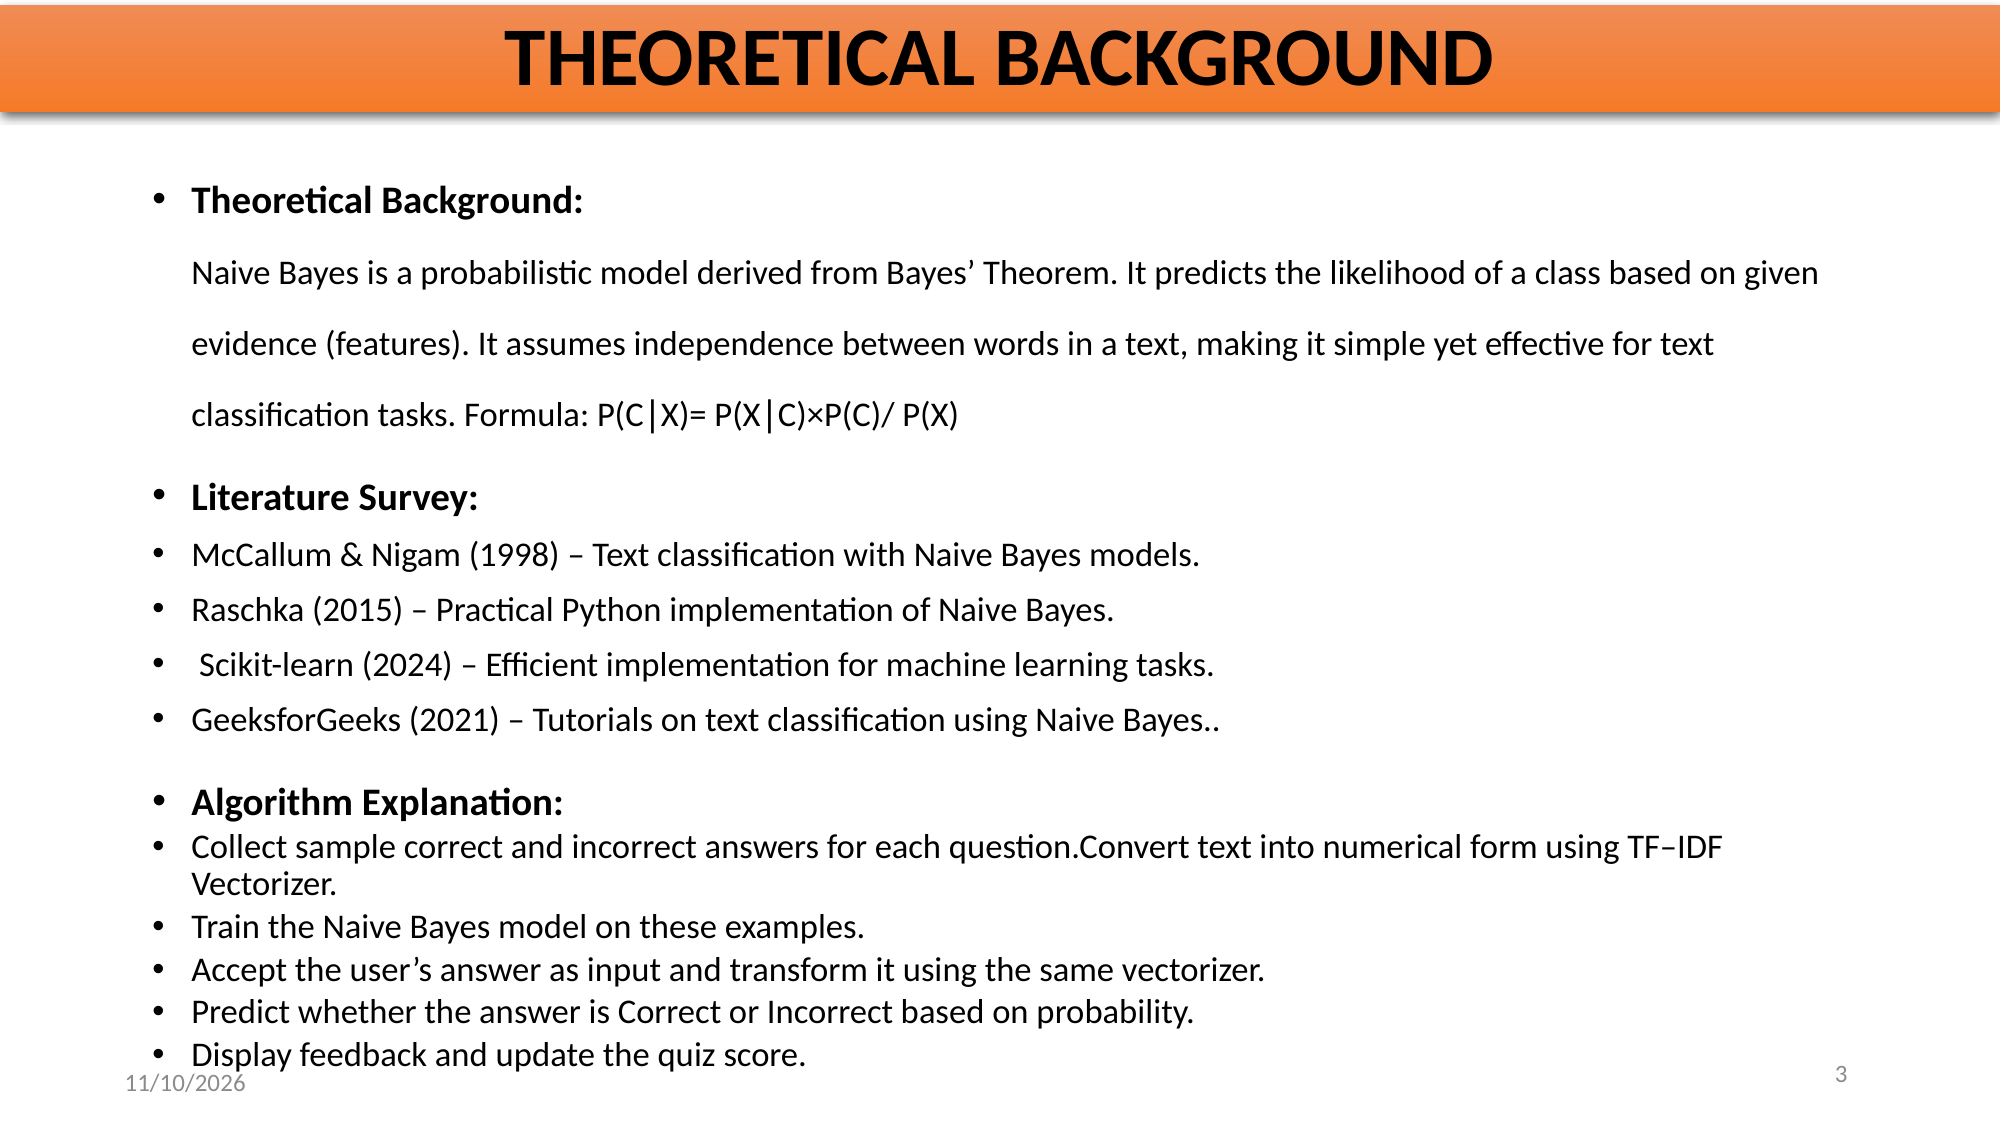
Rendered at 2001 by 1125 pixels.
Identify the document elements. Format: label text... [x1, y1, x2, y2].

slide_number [109, 1061, 588, 1103]
list Theoretical Background: Naive Bayes is a probabilistic model derived from Bayes’ Theorem. It predicts the likelihood of a class based on given evidence (features). It assumes independence between words in a text, making it simple yet effective for text classification tasks. Formula: P(C∣X)= P(X∣C)×P(C)/ P(X) Literature Survey: McCallum & Nigam (1998) – Text classification with Naive Bayes models. Raschka (2015) – Practical Python implementation of Naive Bayes. Scikit-learn (2024) – Efficient implementation for machine learning tasks. GeeksforGeeks (2021) – Tutorials on text classification using Naive Bayes.. Algorithm Explanation: Collect sample correct and incorrect answers for each question.Convert text into numerical form using TF–IDF Vectorizer. Train the Naive Bayes model on these examples. Accept the user’s answer as input and transform it using the same vectorizer. Predict whether the answer is Correct or Incorrect based on probability. Display feedback and update the quiz score. [137, 134, 1863, 1103]
title THEORETICAL BACKGROUND [0, 5, 2000, 112]
slide_number 3 [1412, 1042, 1863, 1103]
